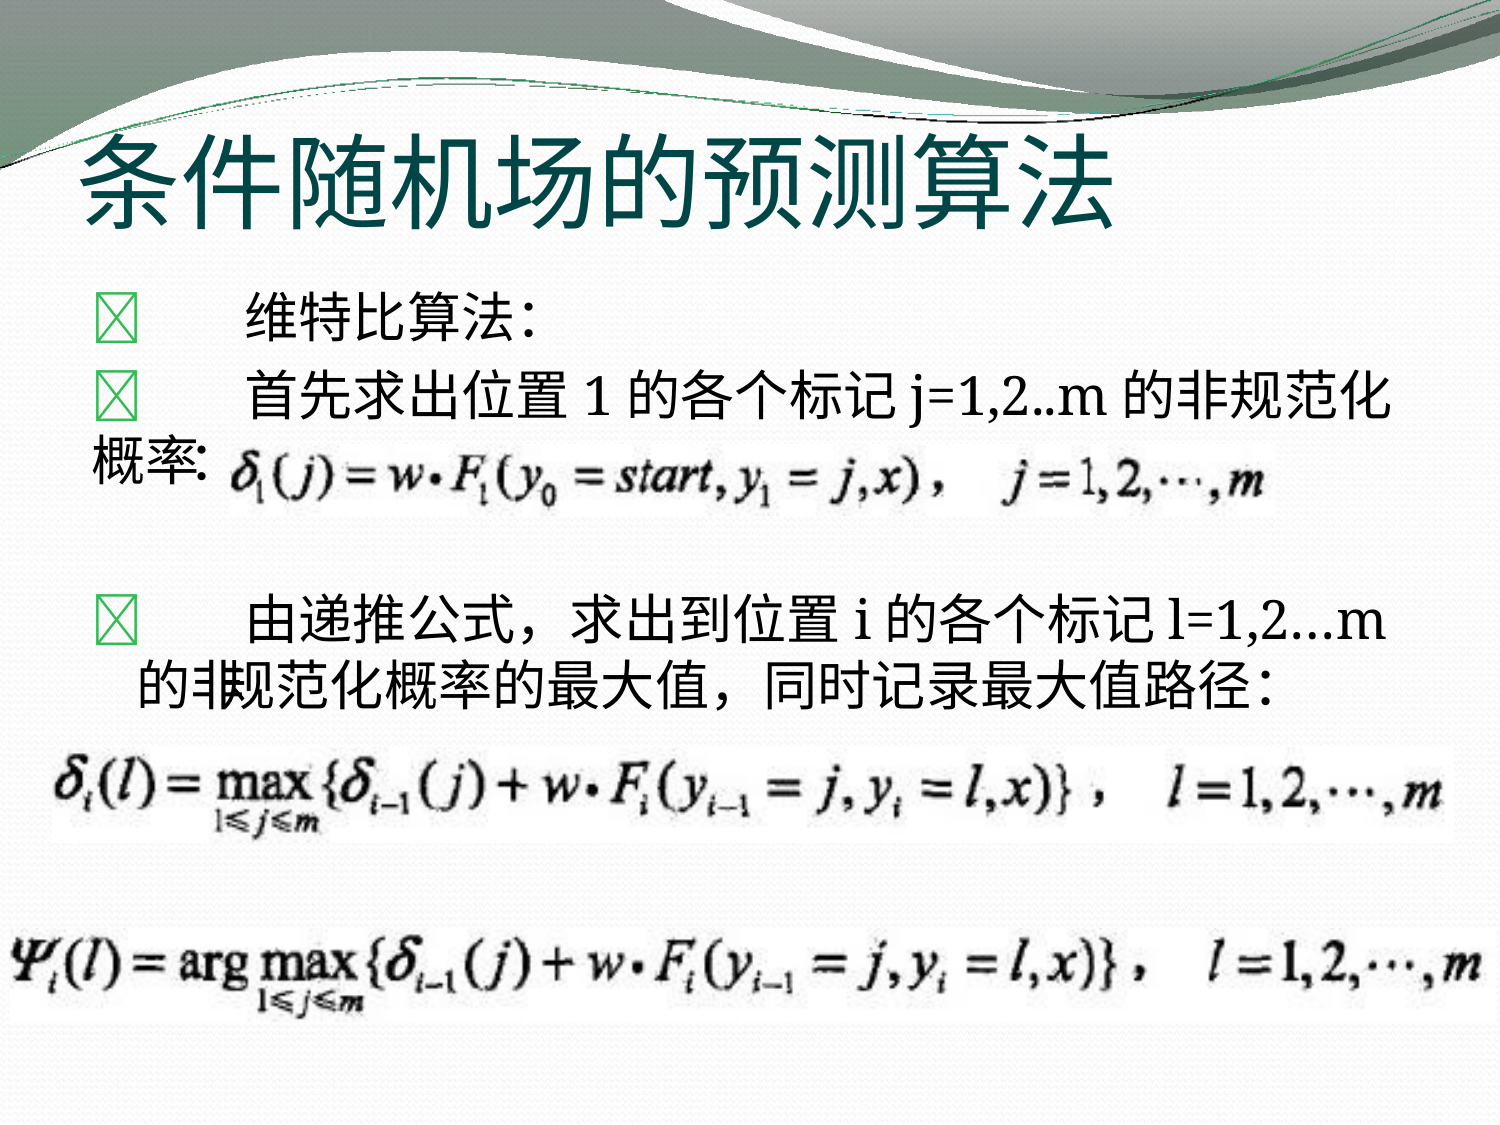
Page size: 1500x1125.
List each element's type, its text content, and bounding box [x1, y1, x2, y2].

text_box 维特比算法： 首先求出位置1的各个标记j=1,2..m的非规范化概率 ： 由递推公式，求出到位置i的各个标记l=1,2…m的非 规范化概率的最大值，同时记录最大值路径： [89, 268, 1425, 716]
title 条件随机场的预测算法 [74, 115, 1121, 306]
text_box [9, 928, 1497, 1022]
text_box [51, 747, 1455, 843]
text_box [230, 444, 1276, 516]
picture [0, 0, 1500, 1125]
